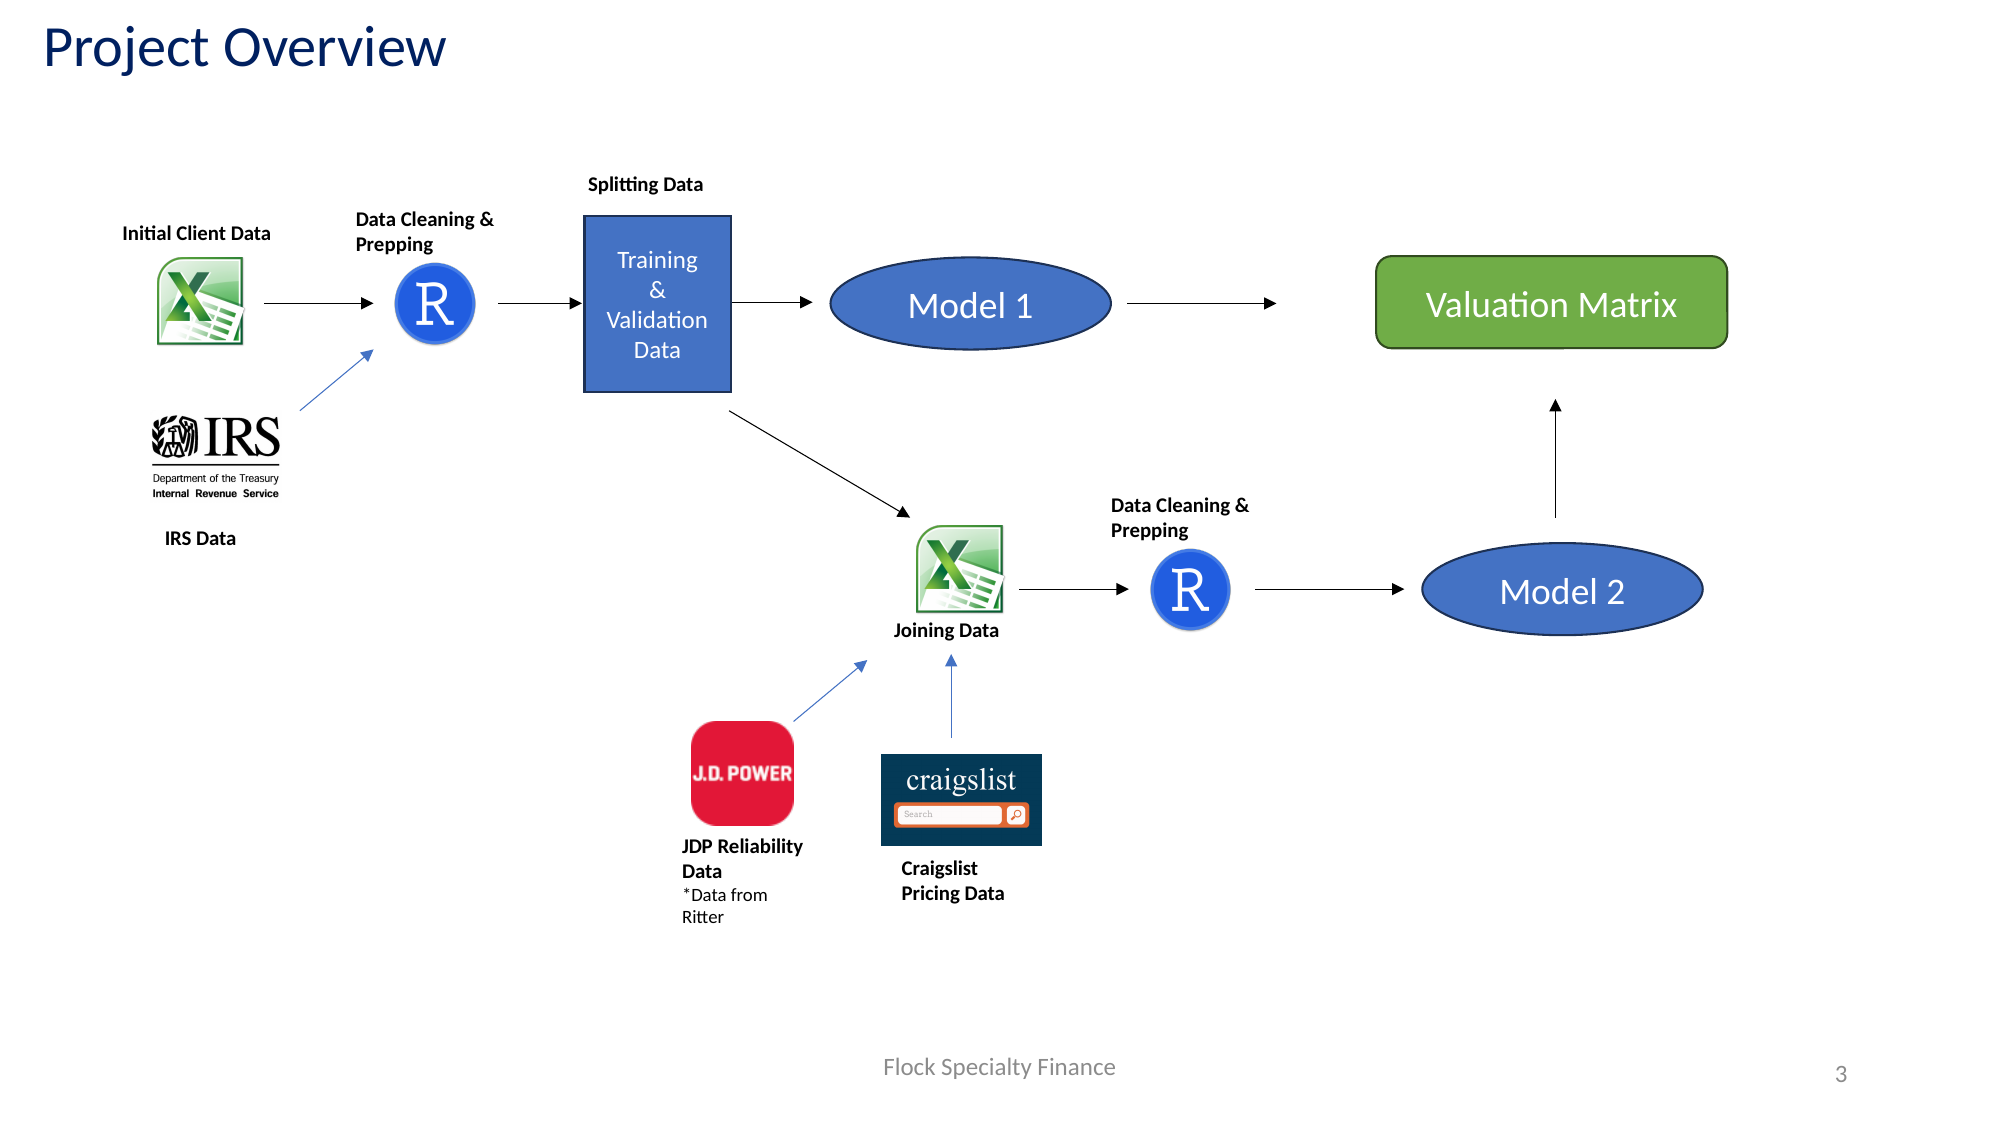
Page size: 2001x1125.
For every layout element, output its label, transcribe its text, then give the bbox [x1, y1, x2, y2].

text_box Data Cleaning & Prepping [341, 198, 530, 264]
picture [1010, 774, 1014, 789]
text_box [728, 410, 911, 518]
text_box Craigslist Pricing Data [886, 847, 1037, 912]
footer Flock Specialty Finance [662, 1042, 1338, 1089]
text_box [299, 349, 374, 411]
picture [150, 410, 282, 503]
text_box Model 1 [829, 256, 1112, 351]
picture [998, 780, 1006, 787]
text_box Joining Data [879, 609, 1096, 649]
picture [1144, 543, 1236, 636]
text_box Project Overview [28, 8, 1973, 162]
picture [969, 778, 977, 787]
picture [389, 257, 481, 350]
text_box IRS Data [150, 517, 300, 558]
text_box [793, 660, 868, 722]
picture [157, 257, 248, 350]
picture [955, 786, 965, 790]
picture [690, 721, 794, 826]
text_box Data Cleaning & Prepping [1096, 484, 1285, 549]
picture [908, 779, 915, 789]
text_box Valuation Matrix [1375, 255, 1729, 350]
picture [894, 803, 1029, 827]
slide_number 3 [1412, 1042, 1863, 1103]
text_box Model 2 [1421, 542, 1704, 637]
text_box Initial Client Data [107, 212, 325, 253]
text_box Splitting Data [573, 163, 762, 204]
picture [916, 525, 1008, 618]
text_box Training & Validation Data [583, 215, 732, 393]
text_box JDP Reliability Data *Data from Ritter [667, 825, 828, 936]
